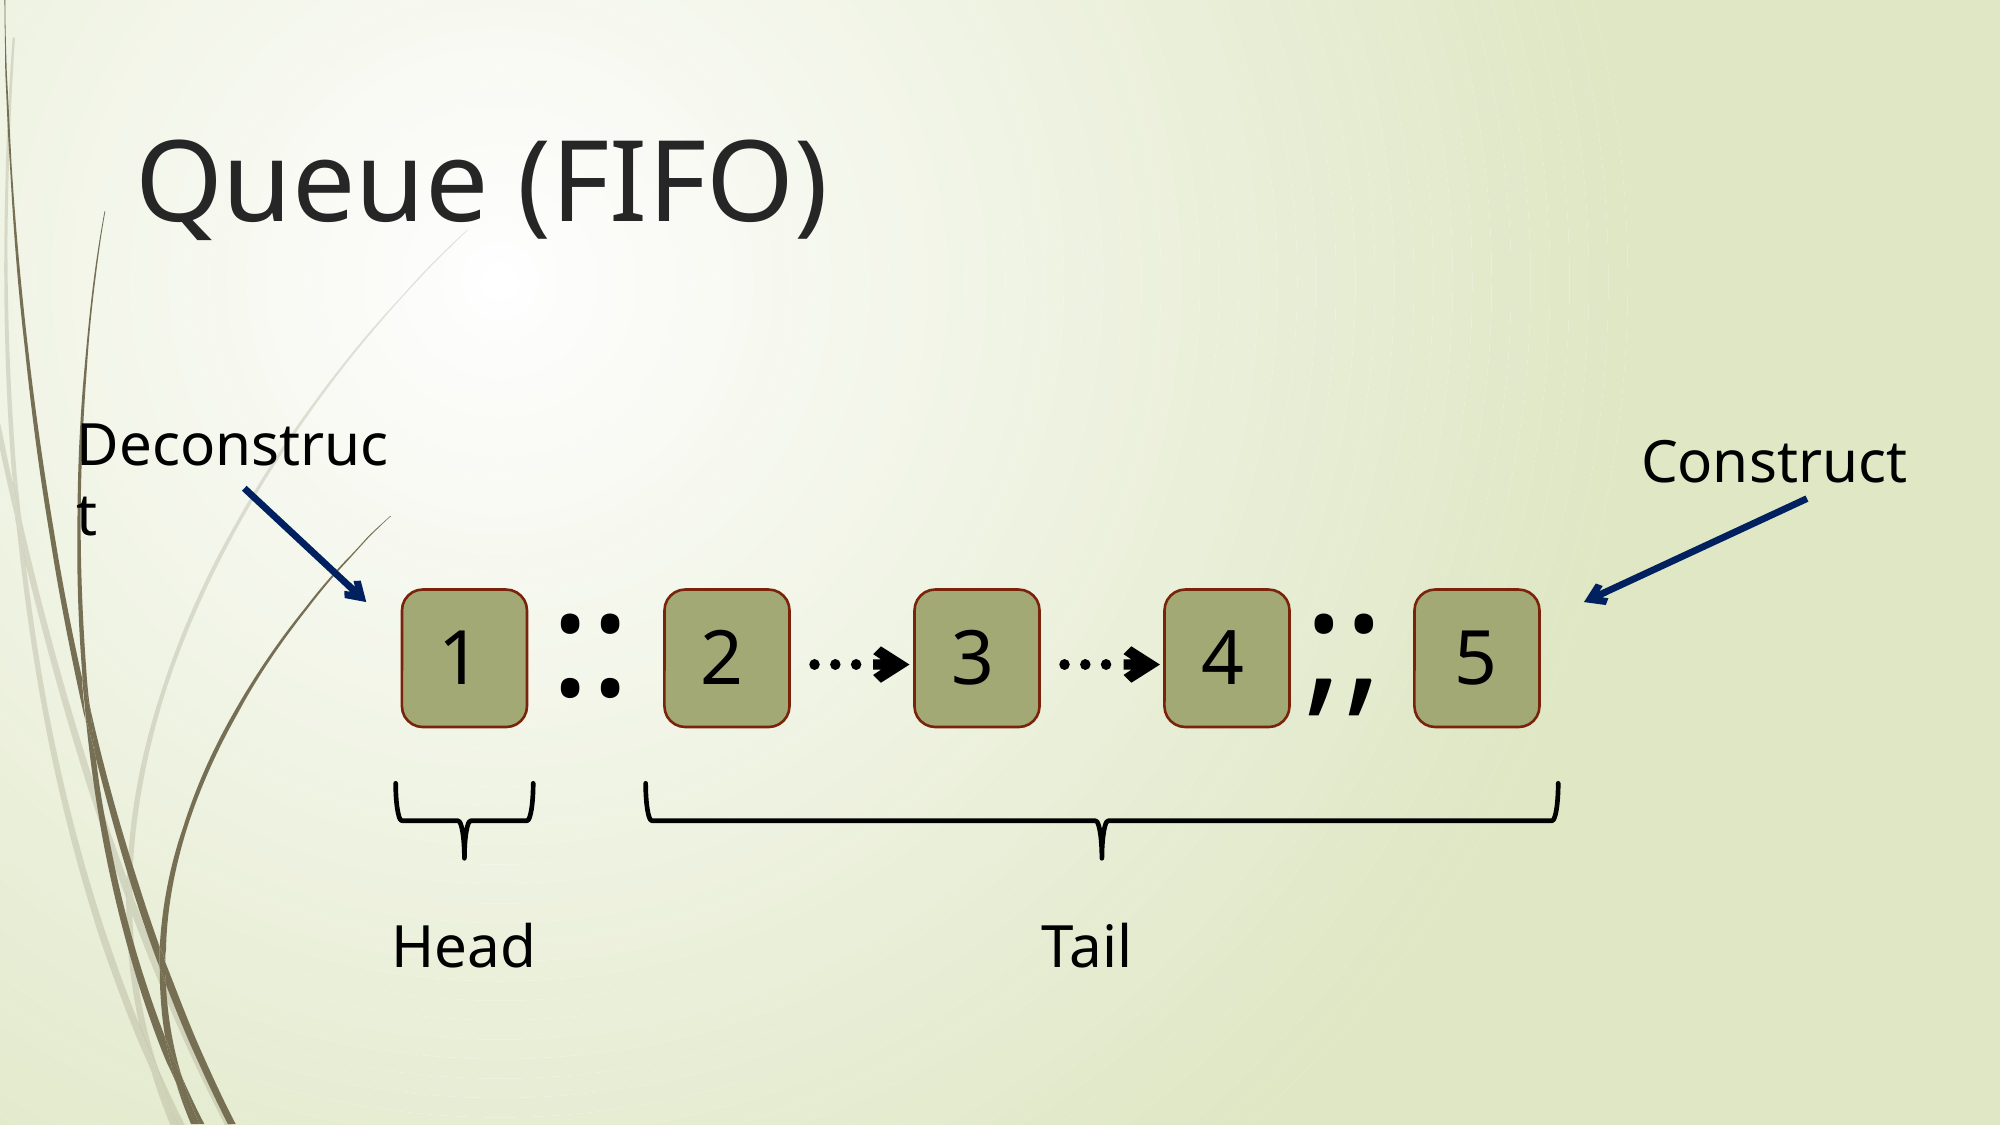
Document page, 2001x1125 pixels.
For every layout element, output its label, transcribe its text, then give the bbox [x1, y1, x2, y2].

text_box [663, 588, 791, 729]
text_box [913, 588, 1041, 729]
text_box [400, 588, 529, 729]
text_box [1164, 589, 1300, 728]
text_box 1 [423, 602, 524, 707]
text_box Construct [1626, 416, 1988, 502]
text_box Deconstruct [62, 400, 424, 555]
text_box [1414, 589, 1553, 728]
text_box 3 [936, 602, 1037, 707]
text_box [394, 782, 534, 860]
text_box Head [376, 902, 567, 987]
title Queue (FIFO) [120, 101, 1881, 312]
text_box [644, 782, 1559, 860]
text_box Tail [1026, 902, 1190, 987]
text_box 2 [685, 602, 786, 707]
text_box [1583, 498, 1808, 603]
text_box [244, 488, 367, 603]
text_box ;; [1289, 539, 1405, 735]
text_box :: [535, 539, 652, 735]
